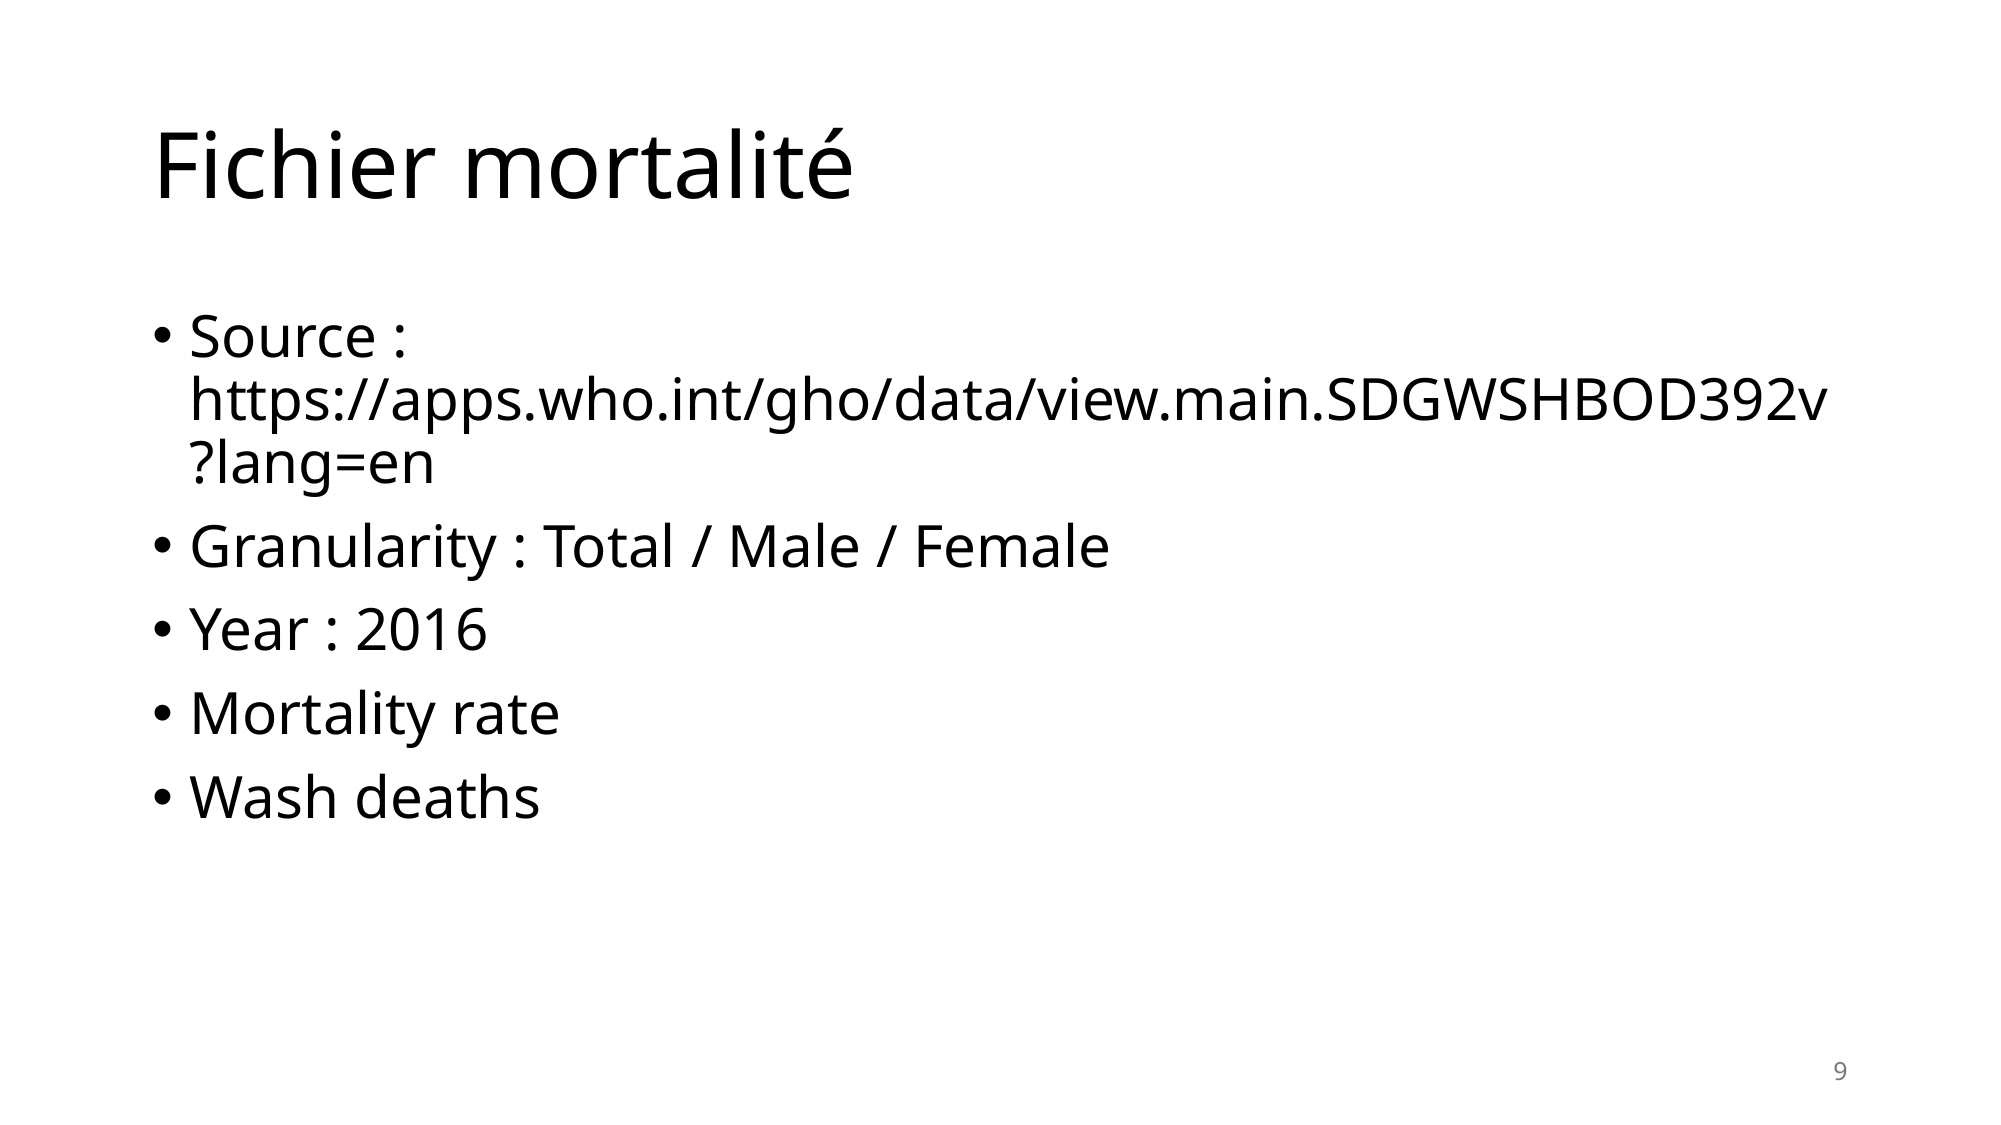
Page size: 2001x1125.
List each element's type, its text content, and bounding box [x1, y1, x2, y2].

slide_number 9 [1412, 1042, 1863, 1103]
list Source : https://apps.who.int/gho/data/view.main.SDGWSHBOD392v?lang=en Granularity : Total / Male / Female Year : 2016 Mortality rate Wash deaths [137, 299, 1863, 1014]
title Fichier mortalité [137, 59, 1863, 278]
